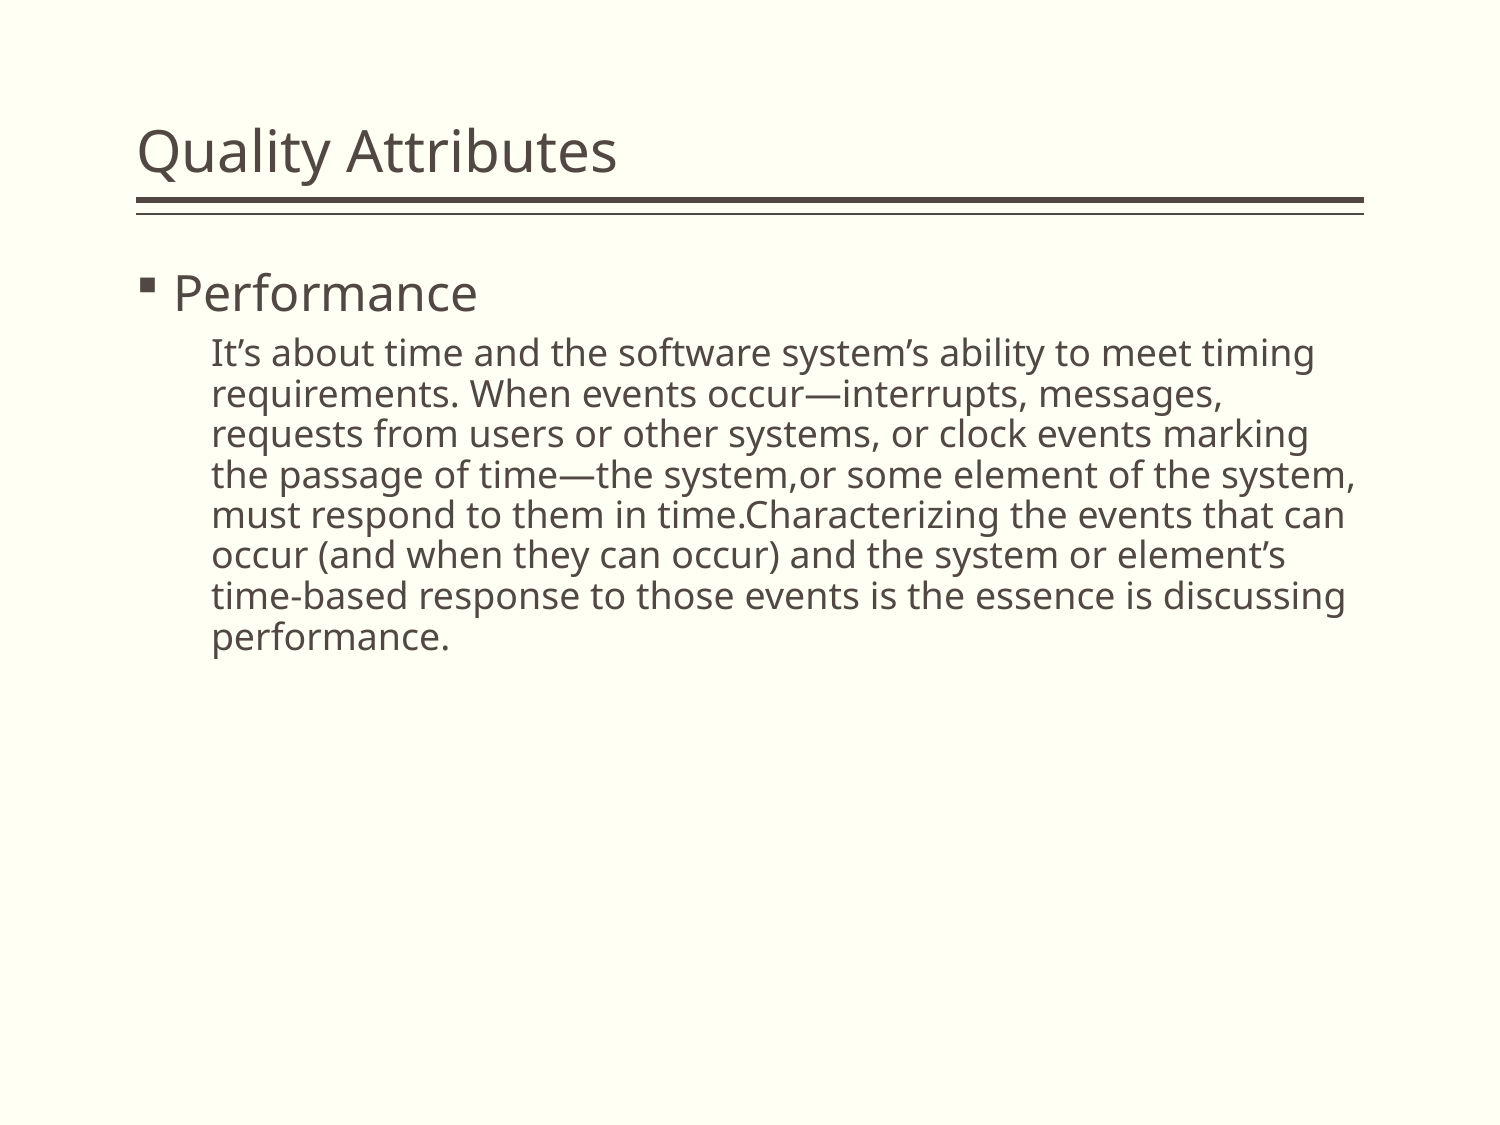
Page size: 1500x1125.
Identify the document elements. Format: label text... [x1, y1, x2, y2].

list Performance It’s about time and the software system’s ability to meet timing requirements. When events occur—interrupts, messages, requests from users or other systems, or clock events marking the passage of time—the system,or some element of the system, must respond to them in time.Characterizing the events that can occur (and when they can occur) and the system or element’s time-based response to those events is the essence is discussing performance. [135, 260, 1364, 1011]
title Quality Attributes [135, 12, 1364, 193]
